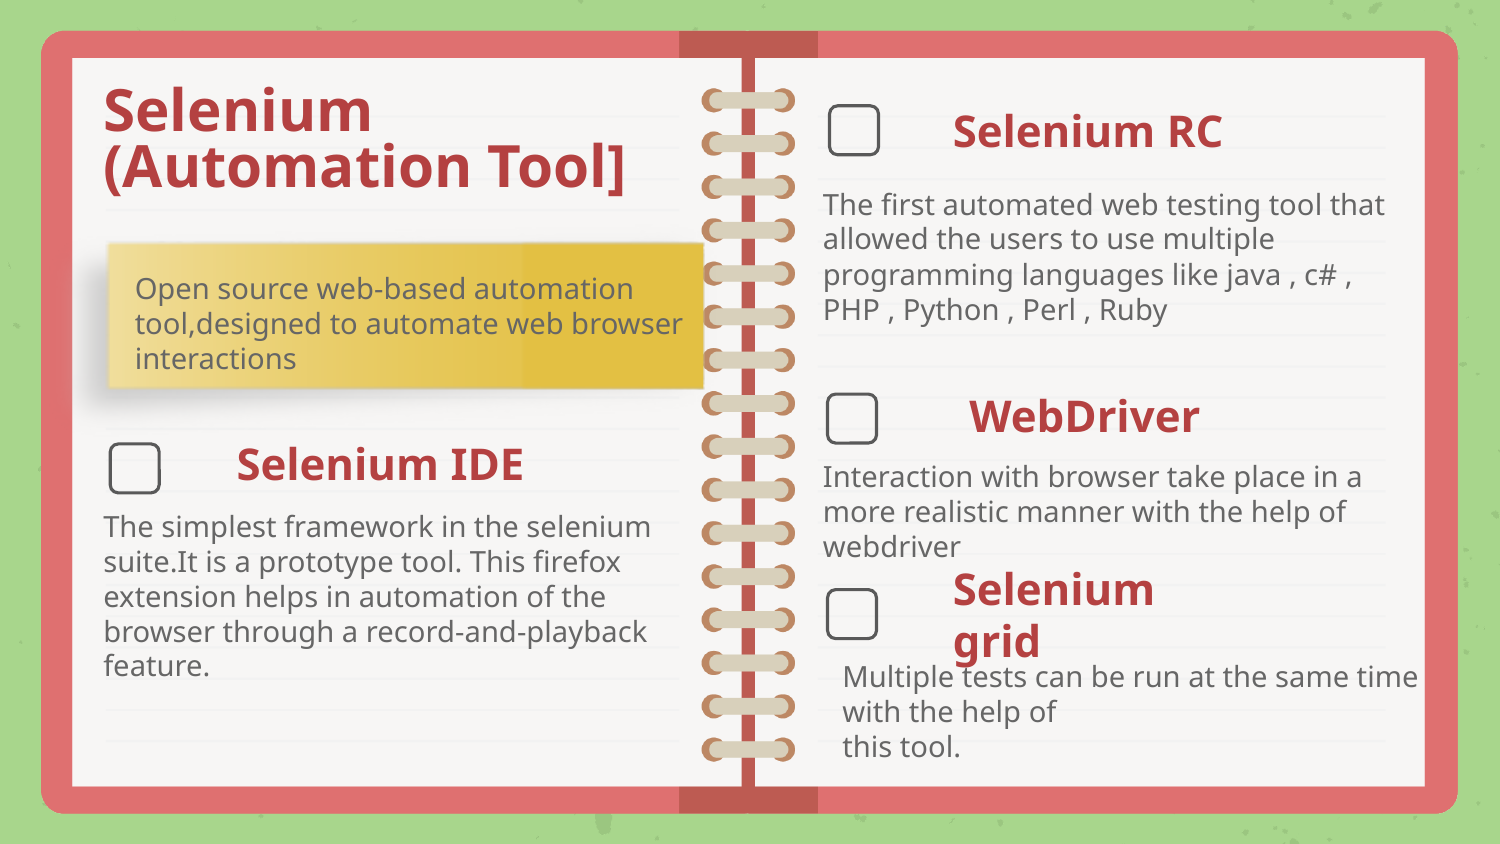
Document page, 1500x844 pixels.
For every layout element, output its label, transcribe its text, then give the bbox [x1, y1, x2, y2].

text_box Interaction with browser take place in a more realistic manner with the help of webdriver [807, 443, 1421, 579]
subtitle Selenium grid [937, 585, 1263, 643]
subtitle Selenium RC [937, 101, 1263, 159]
picture [0, 30, 1458, 814]
text_box Multiple tests can be run at the same time with the help of this tool. [827, 643, 1450, 779]
text_box [827, 589, 877, 639]
text_box The first automated web testing tool that allowed the users to use multiple programming languages like java , c# , PHP , Python , Perl , Ruby [807, 170, 1421, 341]
text_box The simplest framework in the selenium suite.It is a prototype tool. This firefox extension helps in automation of the browser through a record-and-playback feature. [88, 501, 731, 698]
subtitle WebDriver [954, 386, 1279, 443]
text_box [829, 105, 879, 155]
text_box [827, 394, 877, 443]
title Selenium (Automation Tool] [88, 72, 750, 155]
